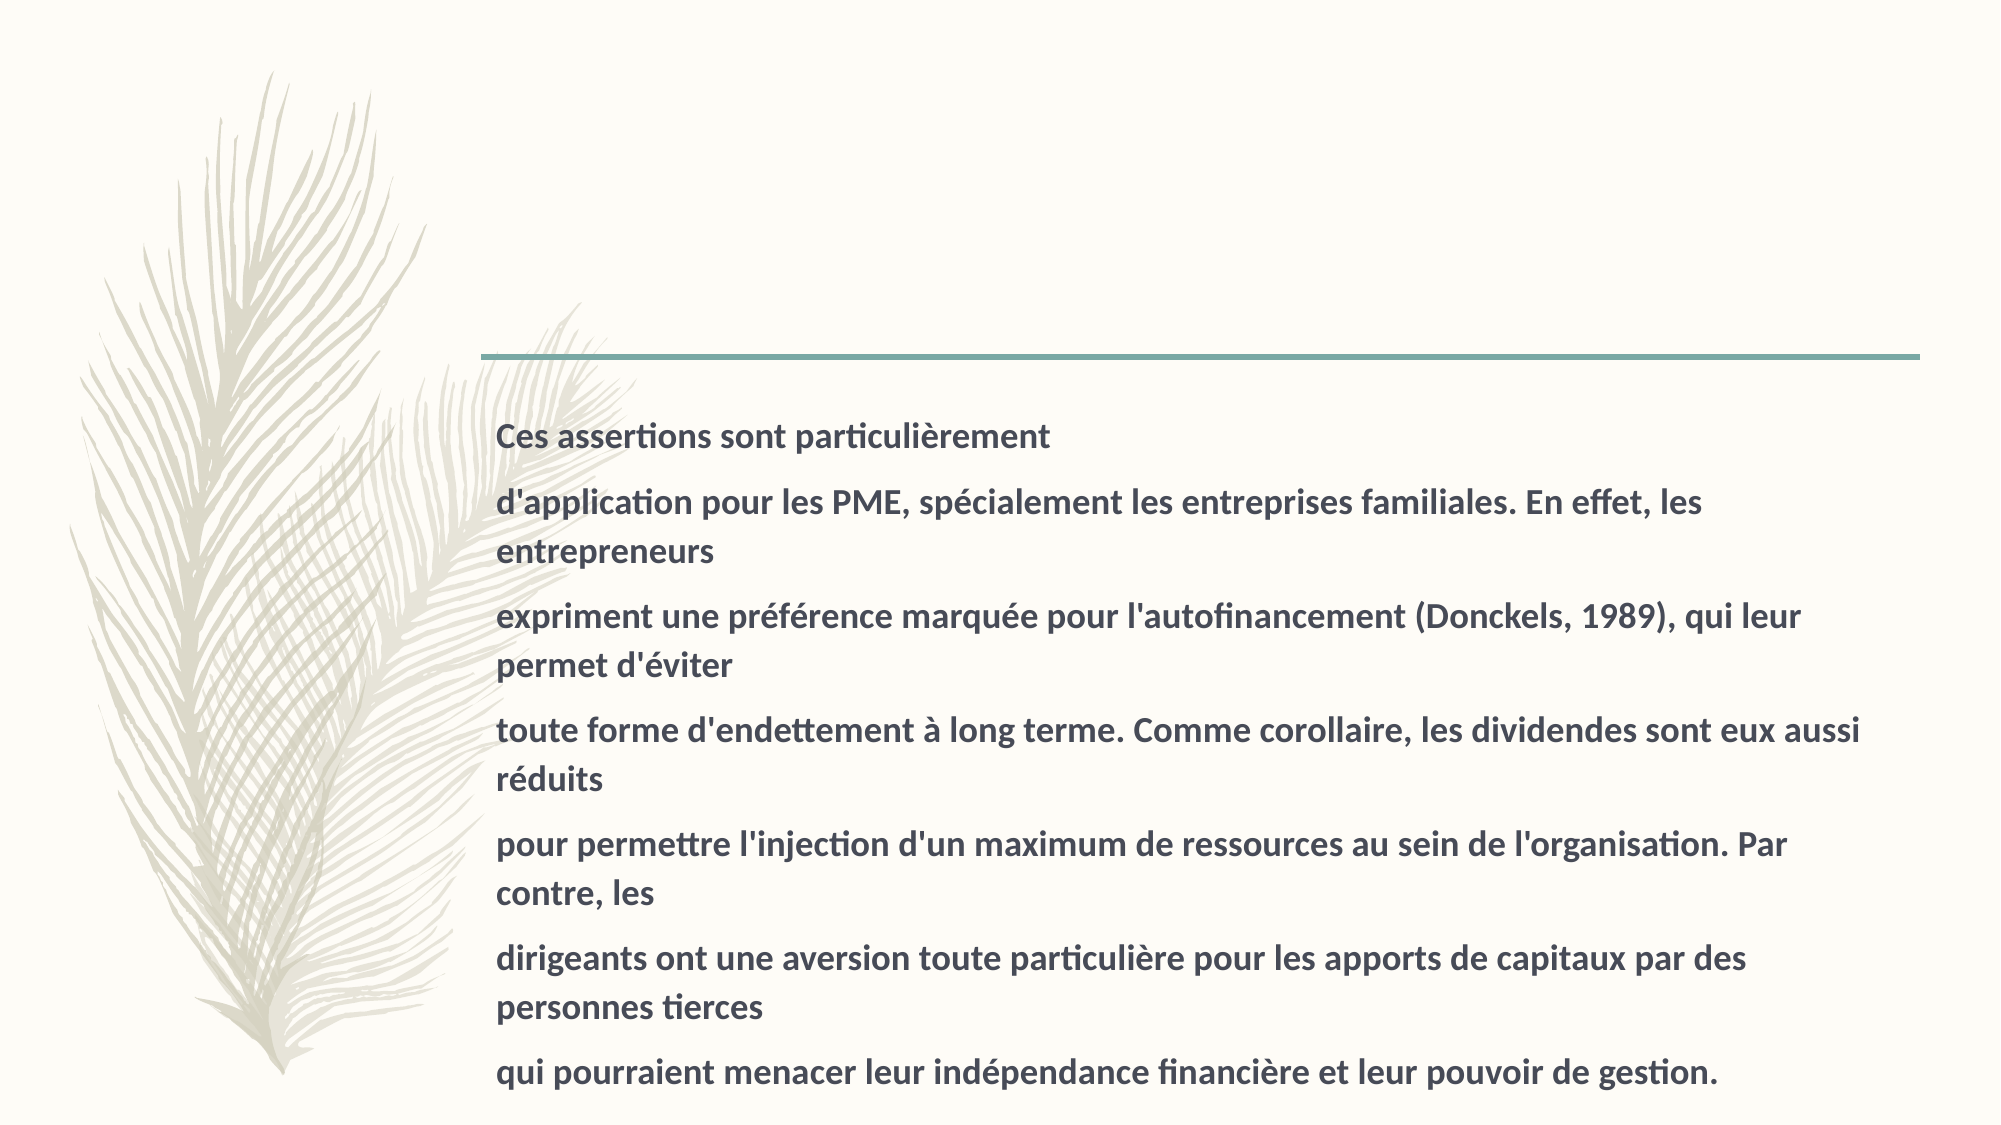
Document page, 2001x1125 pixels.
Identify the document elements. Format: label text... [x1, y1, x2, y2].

list Ces assertions sont particulièrement d'application pour les PME, spécialement les entreprises familiales. En effet, les entrepreneurs expriment une préférence marquée pour l'autofinancement (Donckels, 1989), qui leur permet d'éviter toute forme d'endettement à long terme. Comme corollaire, les dividendes sont eux aussi réduits pour permettre l'injection d'un maximum de ressources au sein de l'organisation. Par contre, les dirigeants ont une aversion toute particulière pour les apports de capitaux par des personnes tierces qui pourraient menacer leur indépendance financière et leur pouvoir de gestion. [481, 399, 1920, 1104]
